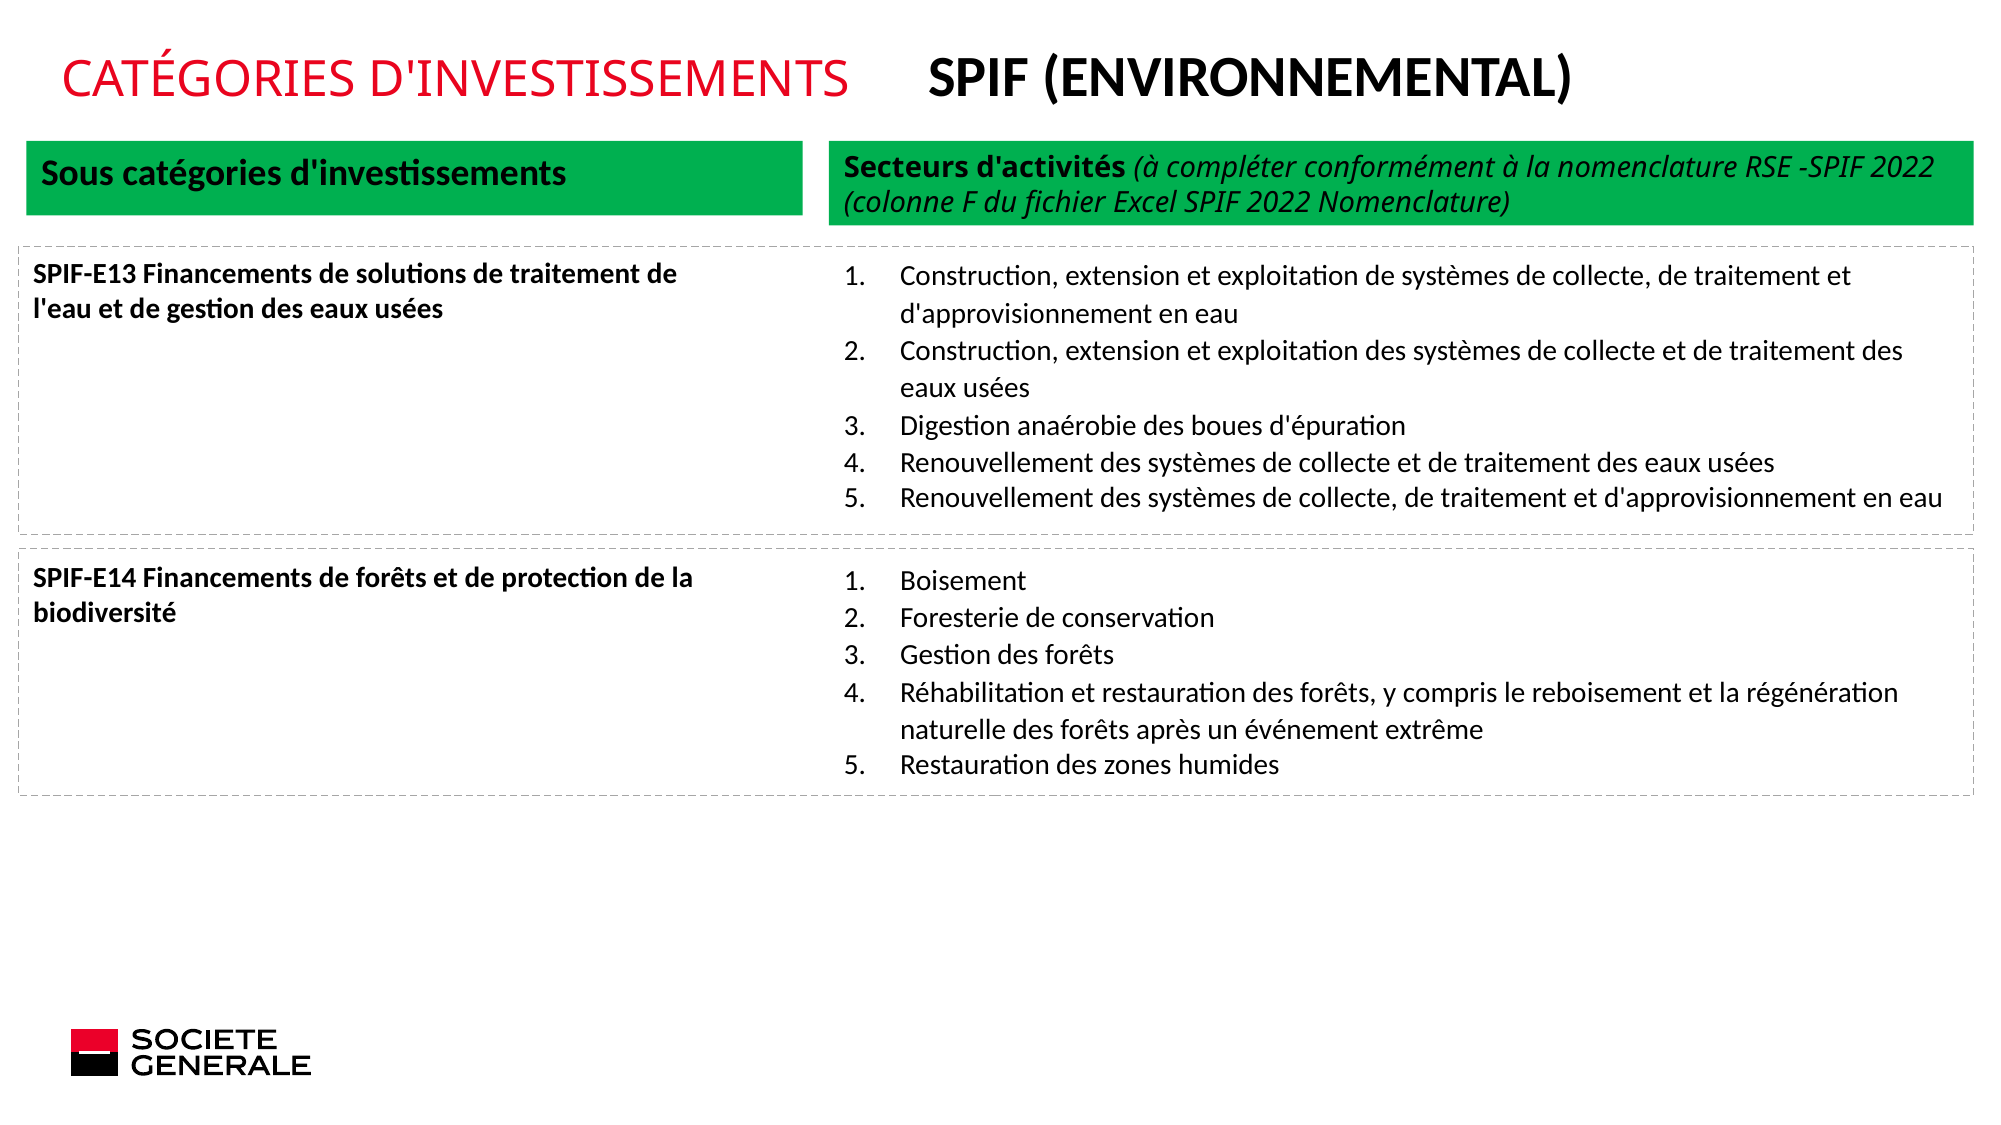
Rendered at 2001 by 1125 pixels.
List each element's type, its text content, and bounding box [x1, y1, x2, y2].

text_box Secteurs d'activités (à compléter conformément à la nomenclature RSE -SPIF 2022 (colonne F du fichier Excel SPIF 2022 Nomenclature) [828, 140, 1974, 226]
text_box [18, 548, 1974, 796]
text_box [18, 246, 1974, 535]
text_box Sous catégories d'investissements [26, 140, 803, 216]
title CatégorieS d'investissementS SPIF (Environnemental) [61, 51, 1931, 107]
